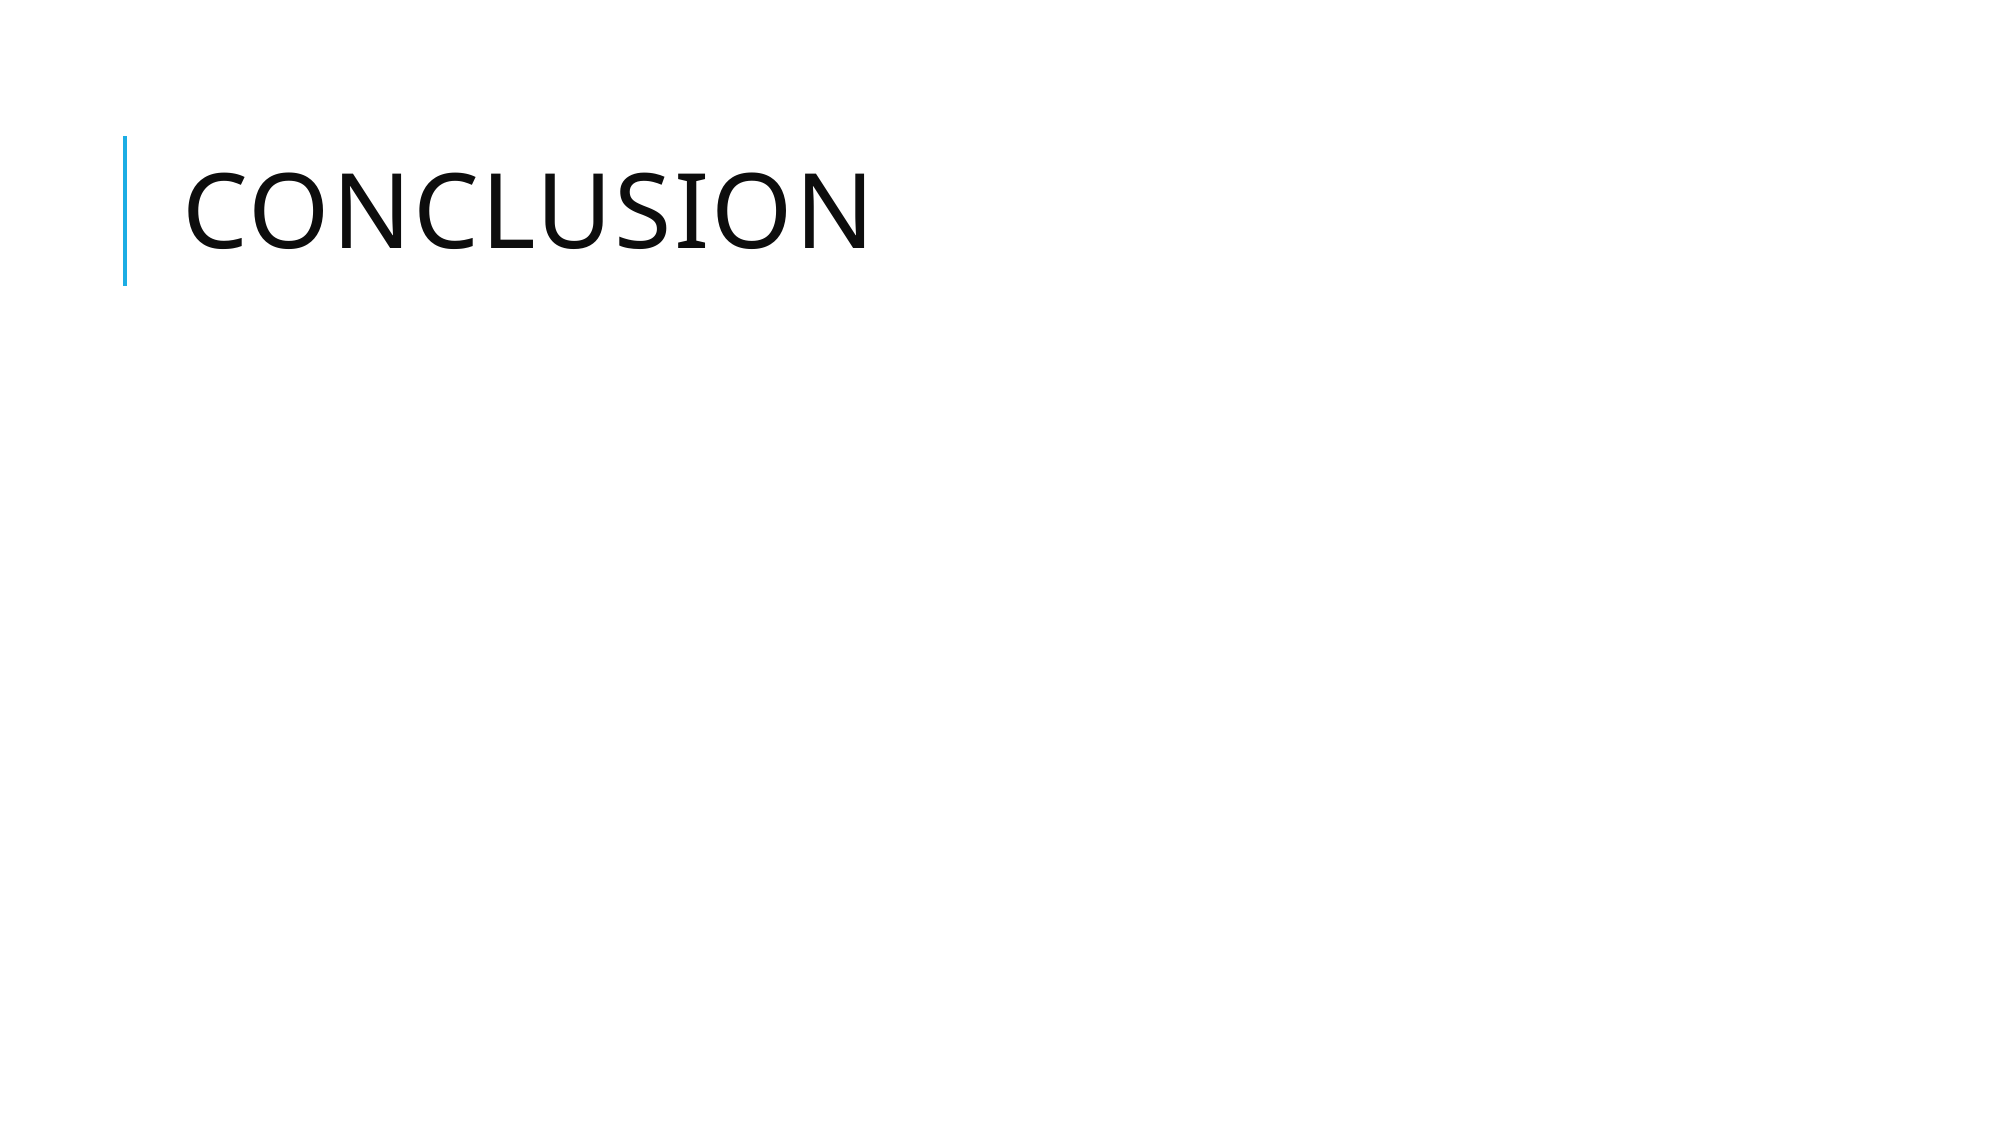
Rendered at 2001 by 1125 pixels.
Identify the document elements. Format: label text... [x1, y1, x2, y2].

title CONCLUSION [168, 96, 1763, 342]
